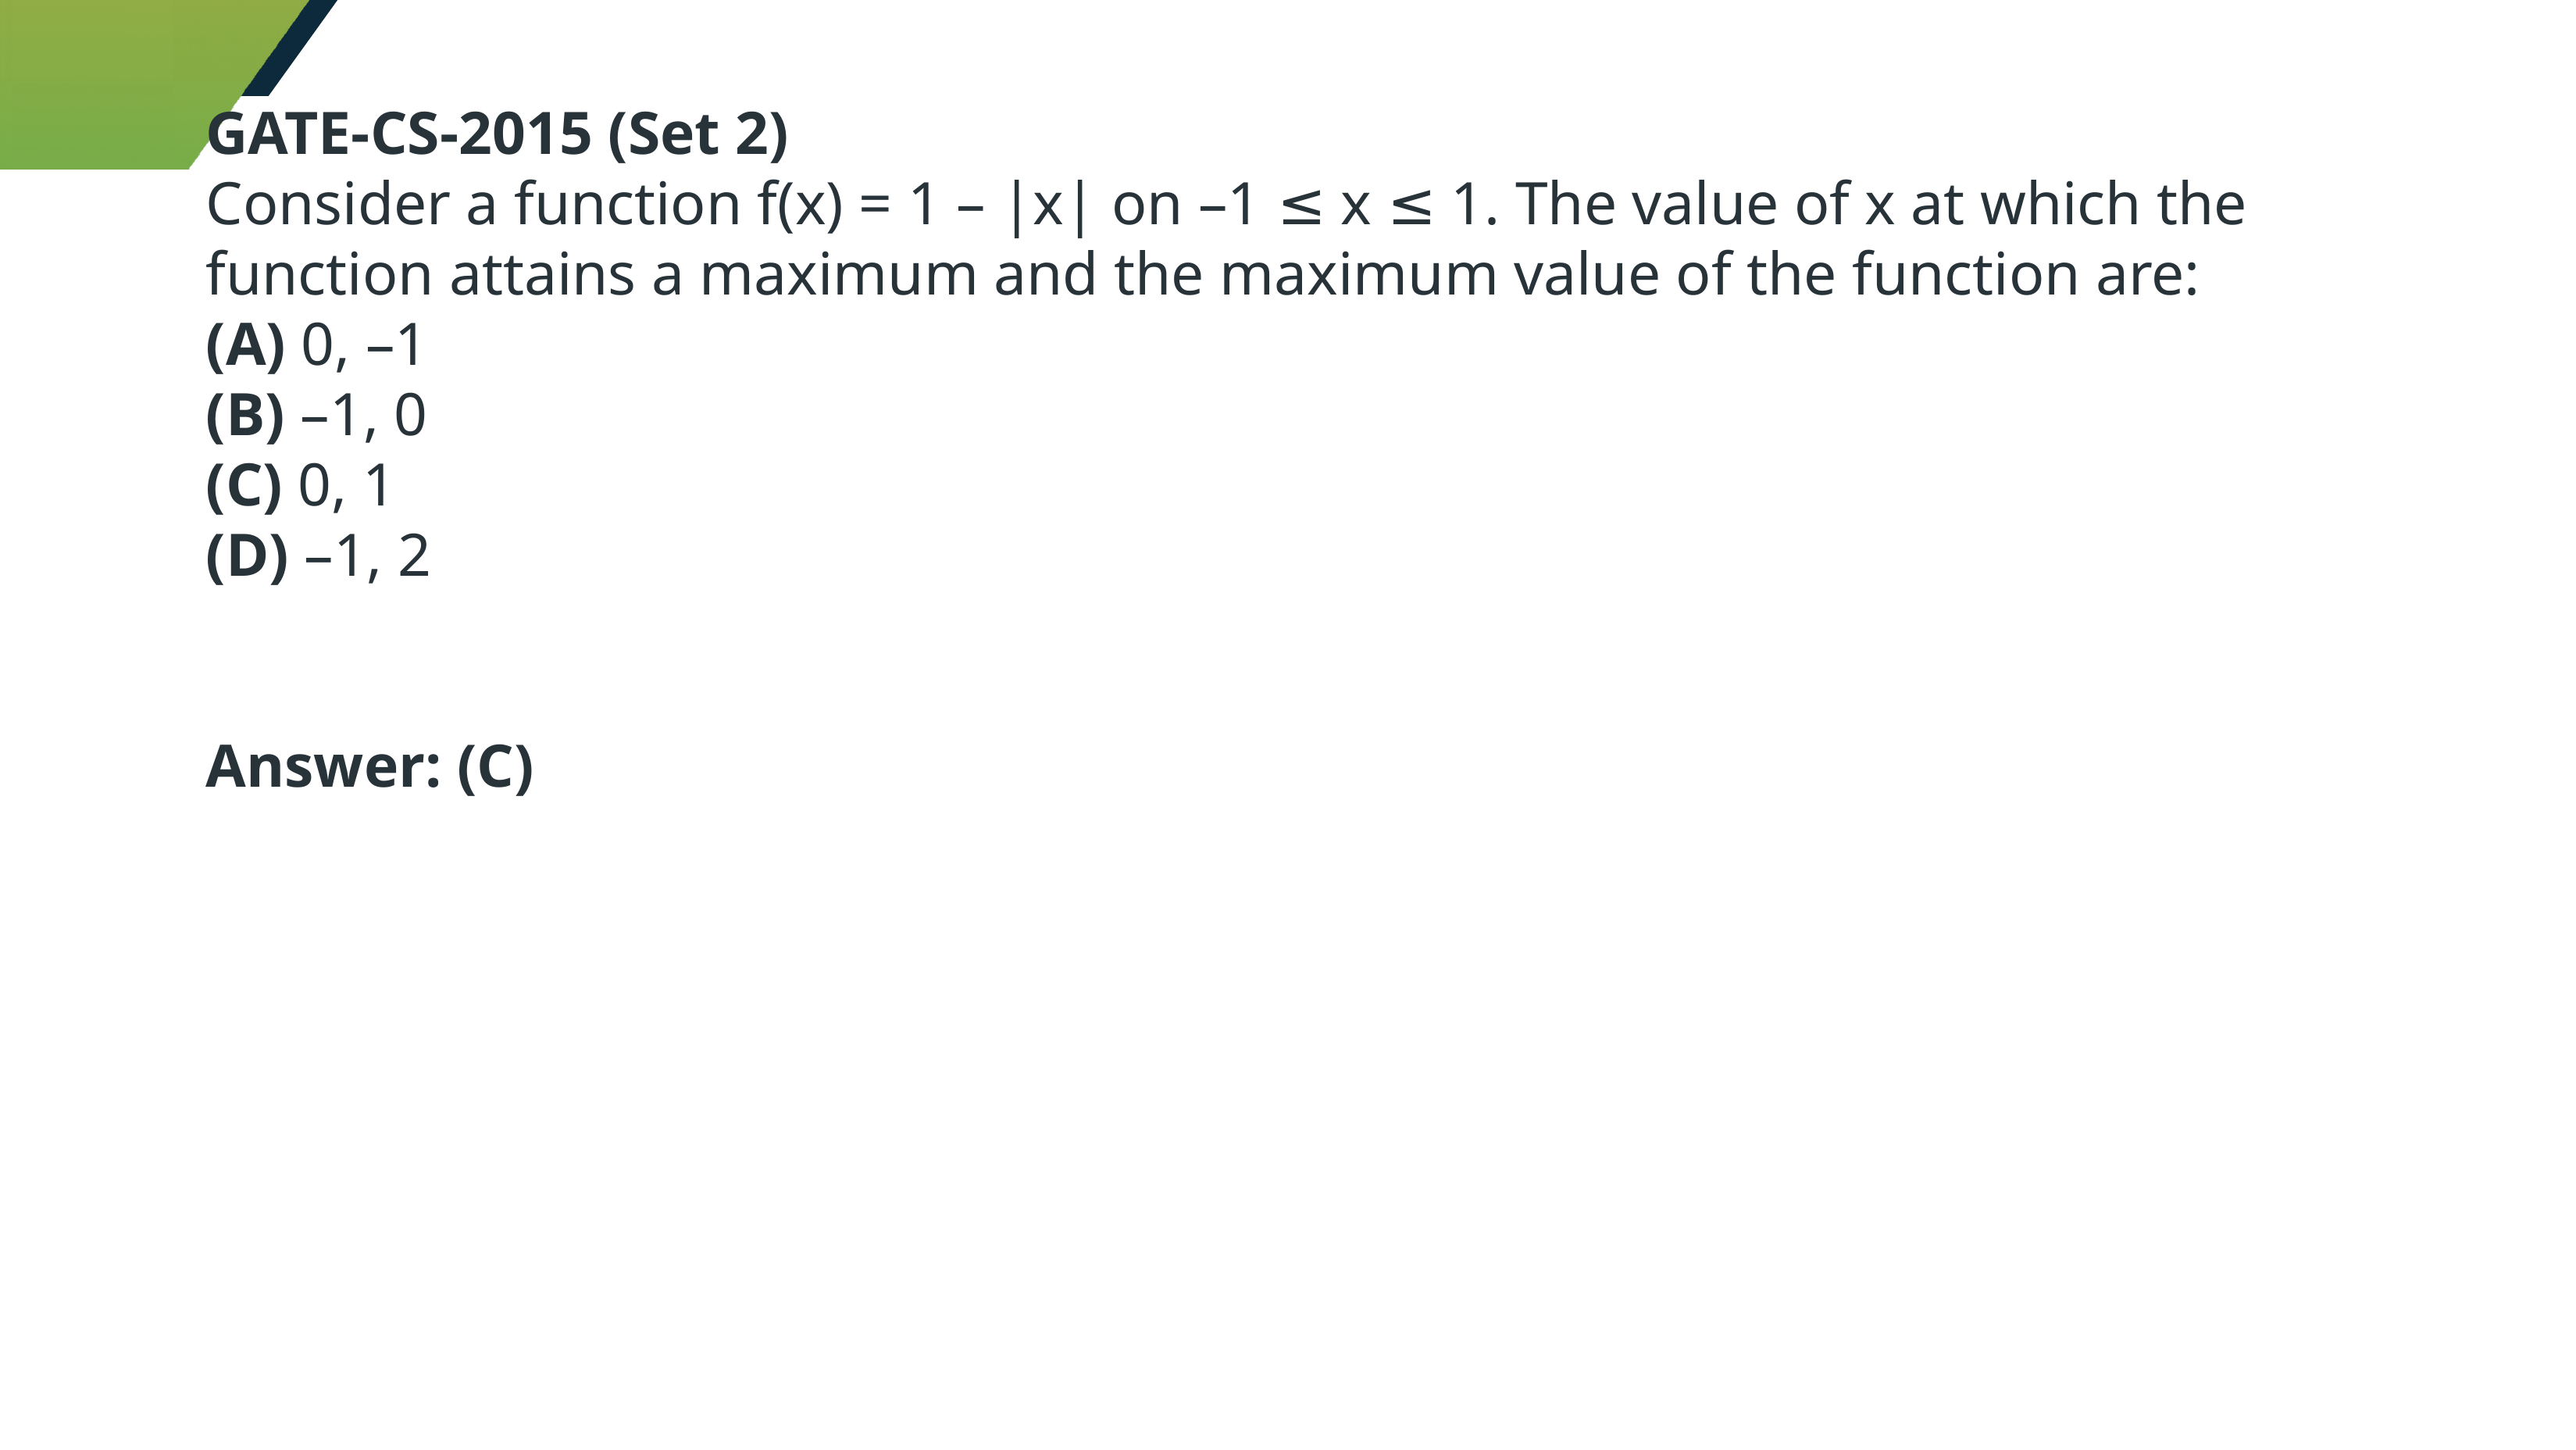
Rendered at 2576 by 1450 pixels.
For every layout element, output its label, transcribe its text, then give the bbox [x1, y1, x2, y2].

text_box GATE-CS-2015 (Set 2) Consider a function f(x) = 1 – |x| on –1 ≤ x ≤ 1. The value of x at which the function attains a maximum and the maximum value of the function are: (A) 0, –1 (B) –1, 0 (C) 0, 1 (D) –1, 2 Answer: (C) [194, 90, 2421, 805]
picture [0, 0, 309, 170]
